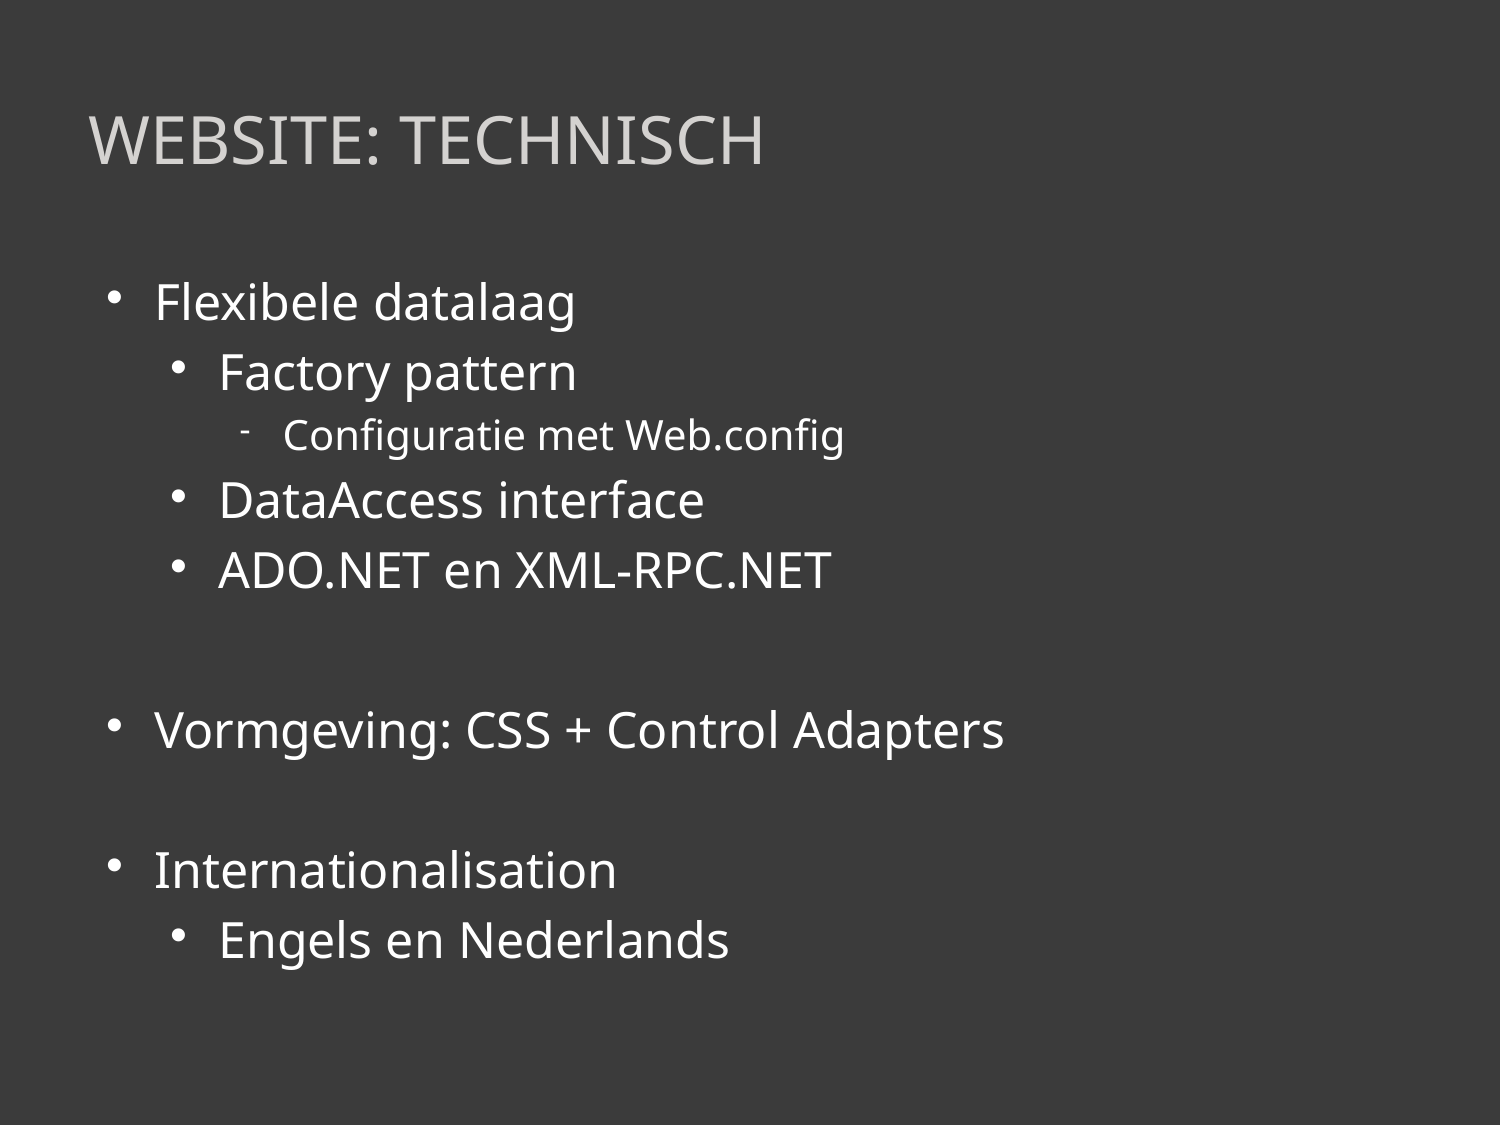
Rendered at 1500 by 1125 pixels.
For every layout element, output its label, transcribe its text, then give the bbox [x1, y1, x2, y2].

list Flexibele datalaag Factory pattern Configuratie met Web.config DataAccess interface ADO.NET en XML-RPC.NET Vormgeving: CSS + Control Adapters Internationalisation Engels en Nederlands [74, 262, 1425, 993]
title Website: Technisch [74, 51, 1425, 226]
